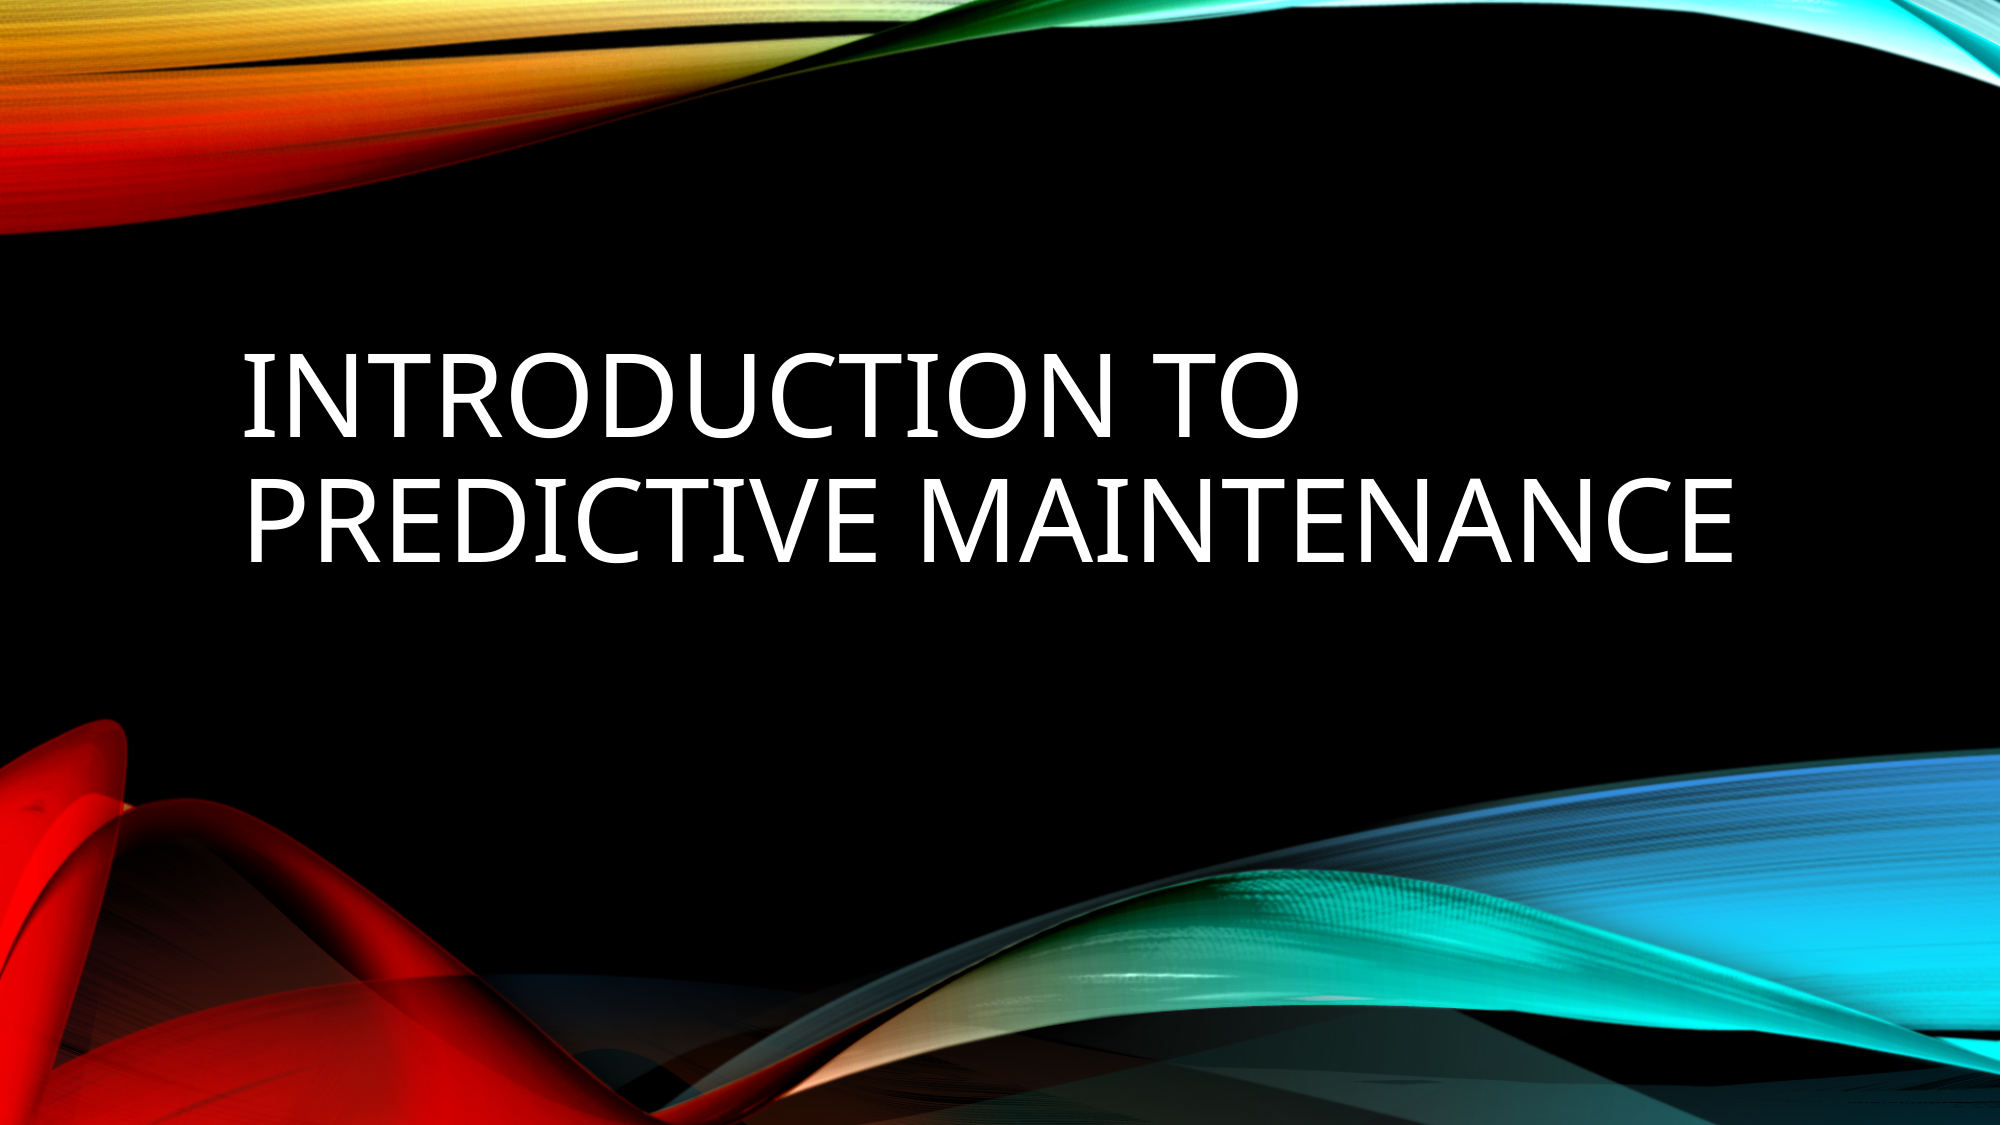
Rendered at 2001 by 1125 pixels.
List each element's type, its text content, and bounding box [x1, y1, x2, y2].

picture [0, 717, 2000, 1125]
title Introduction to Predictive Maintenance [225, 295, 1775, 596]
picture [0, 0, 2000, 237]
